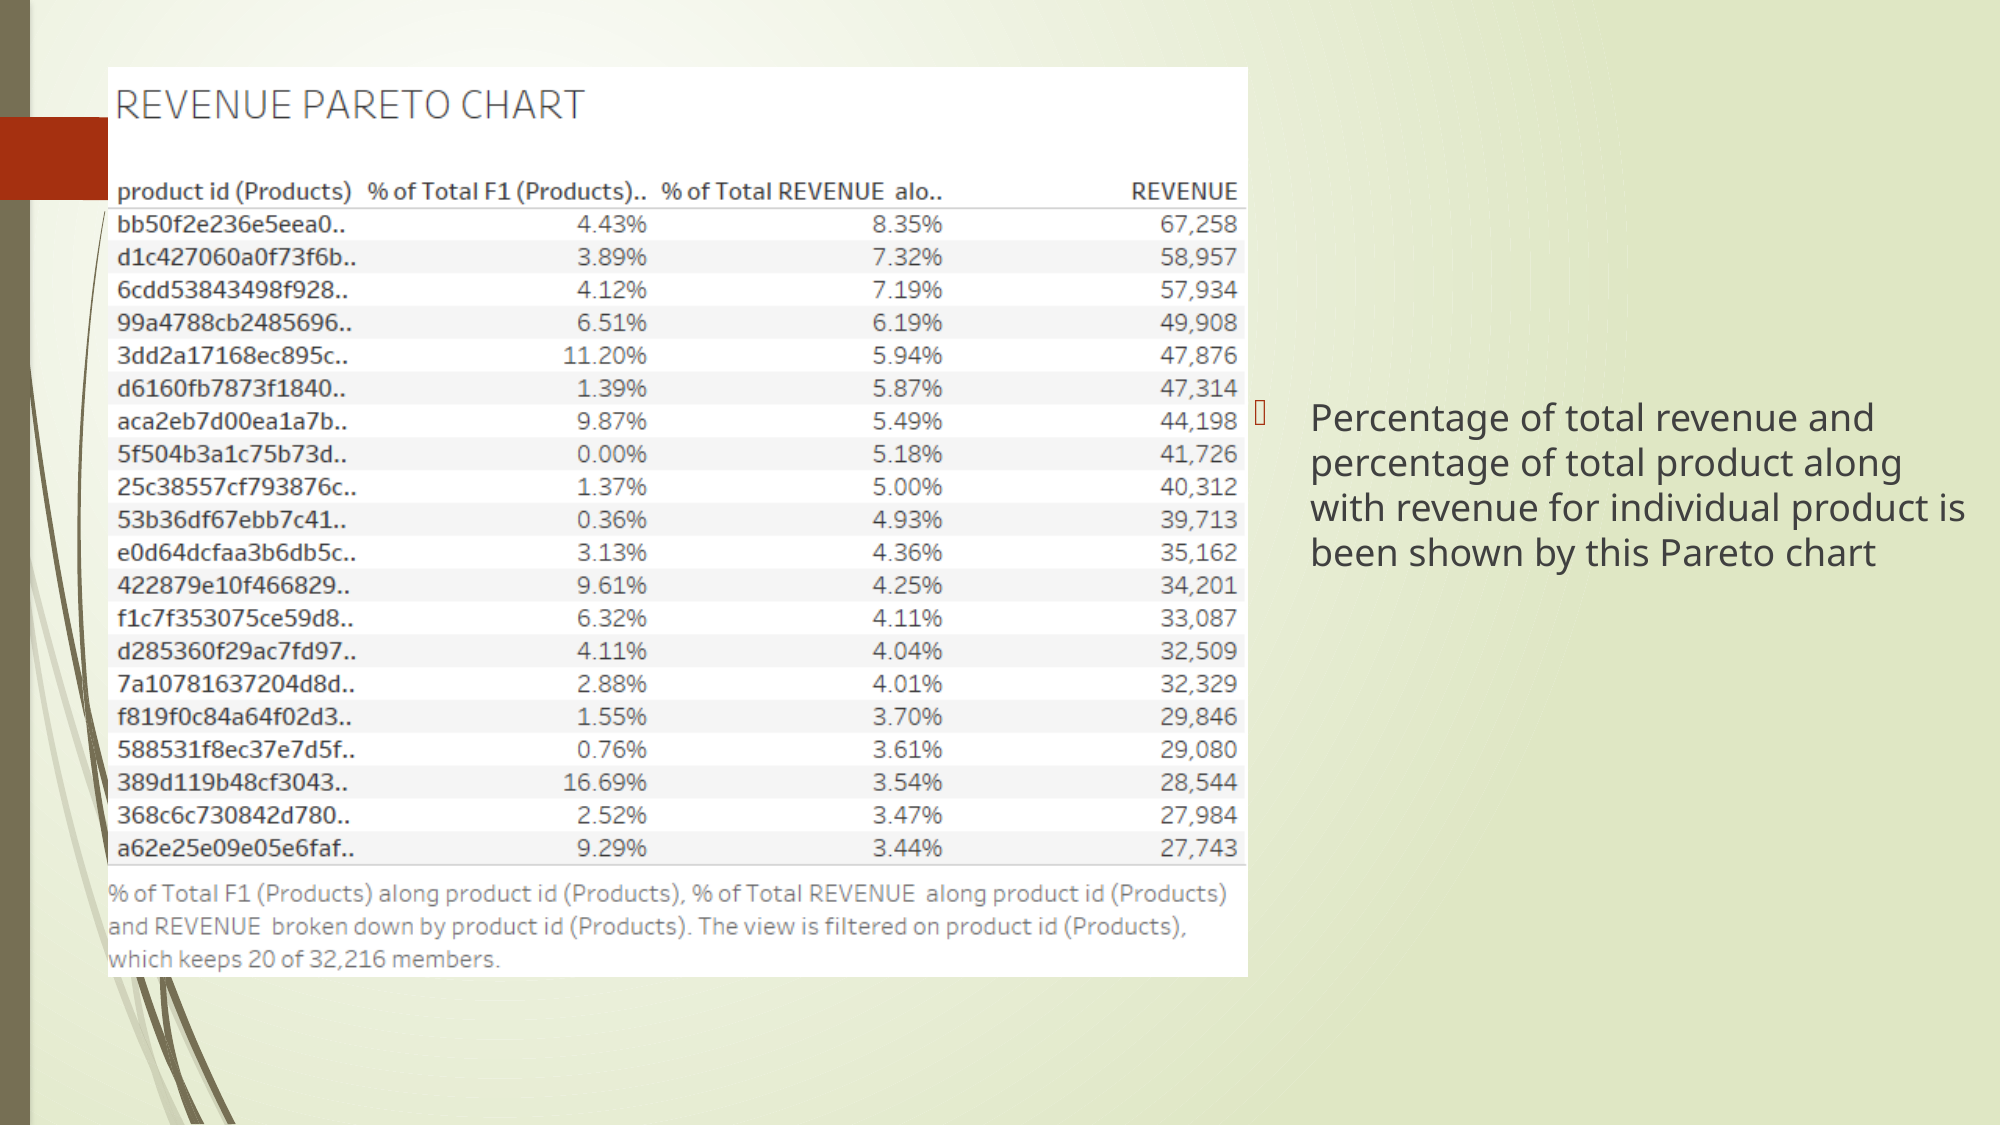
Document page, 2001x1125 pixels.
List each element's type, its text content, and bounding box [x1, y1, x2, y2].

list Percentage of total revenue and percentage of total product along with revenue for individual product is been shown by this Pareto chart [1251, 73, 1983, 962]
picture [108, 66, 1248, 977]
